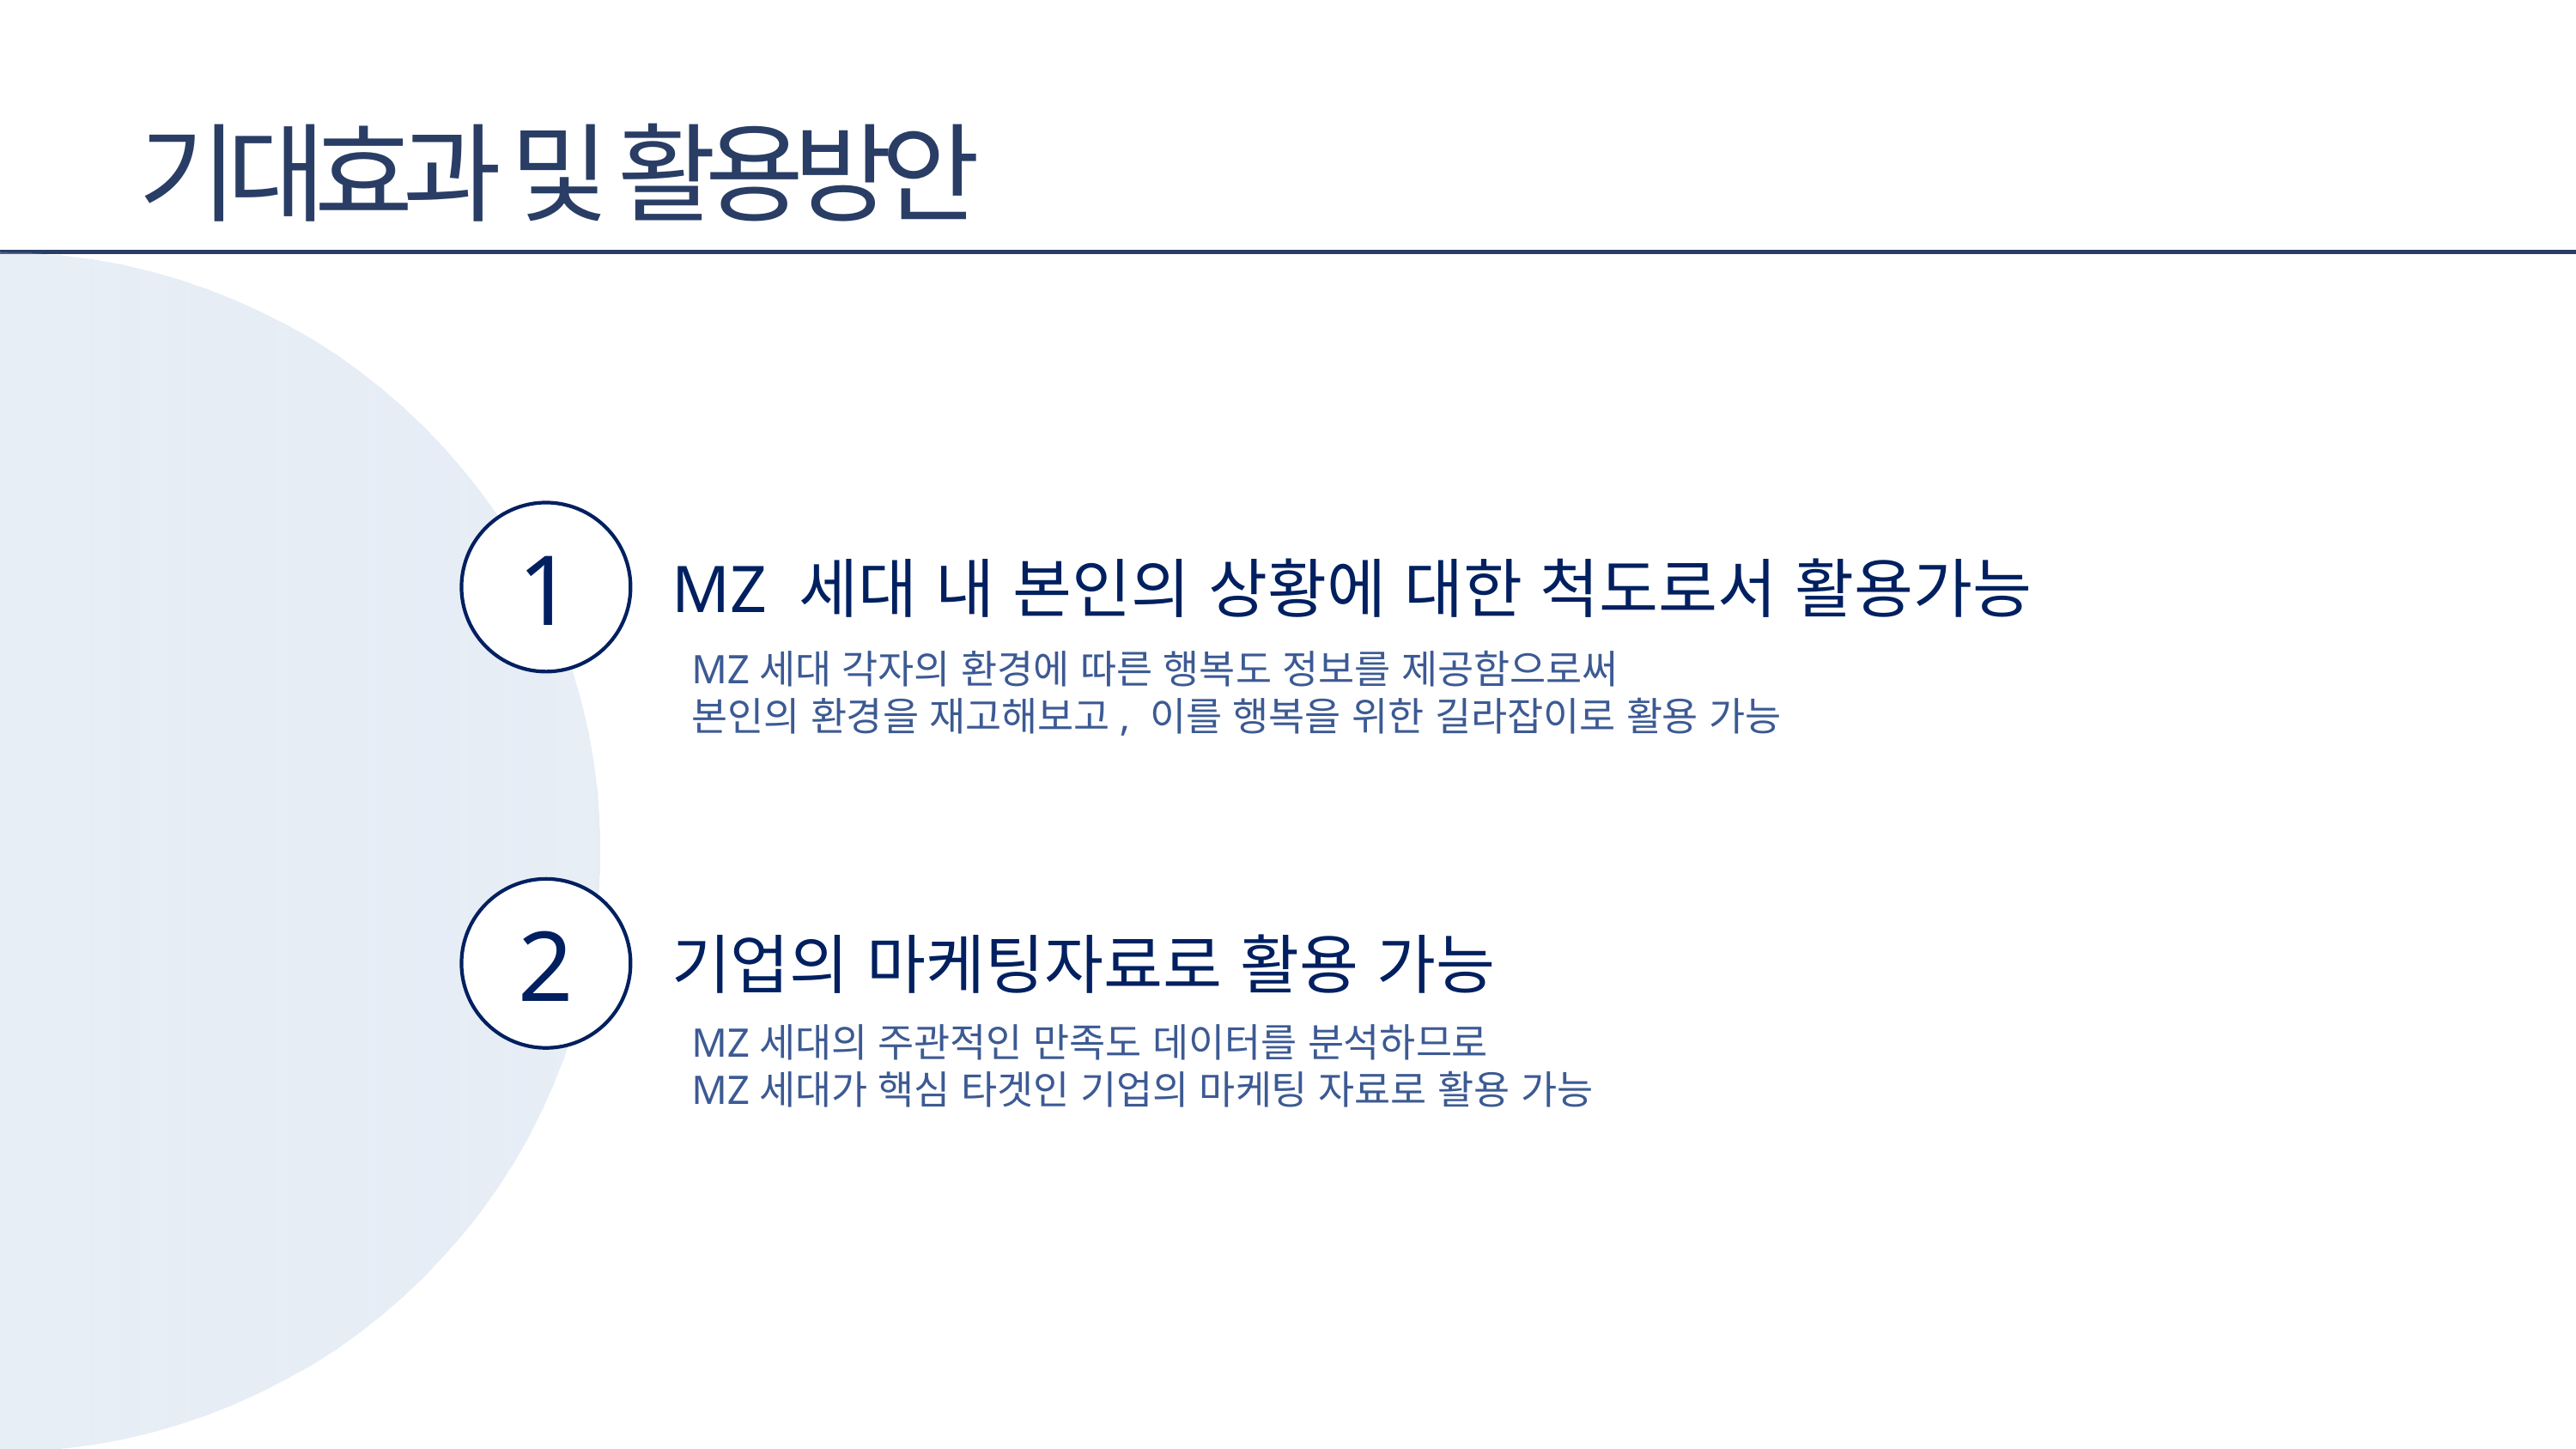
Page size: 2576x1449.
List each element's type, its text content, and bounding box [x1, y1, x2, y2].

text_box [461, 878, 631, 1048]
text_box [461, 502, 631, 672]
text_box 기대효과 및 활용방안 [126, 100, 1256, 242]
text_box [0, 260, 602, 1449]
text_box MZ세대 각자의 환경에 따른 행복도 정보를 제공함으로써 본인의 환경을 재고해보고, 이를 행복을 위한 길라잡이로 활용 가능 [678, 638, 2332, 746]
text_box MZ세대의 주관적인 만족도 데이터를 분석하므로 MZ세대가 핵심 타겟인 기업의 마케팅 자료로 활용 가능 [678, 1010, 2332, 1119]
text_box MZ 세대 내 본인의 상황에 대한 척도로서 활용가능 [659, 541, 2312, 632]
text_box 기업의 마케팅자료로 활용 가능 [659, 918, 2312, 1008]
